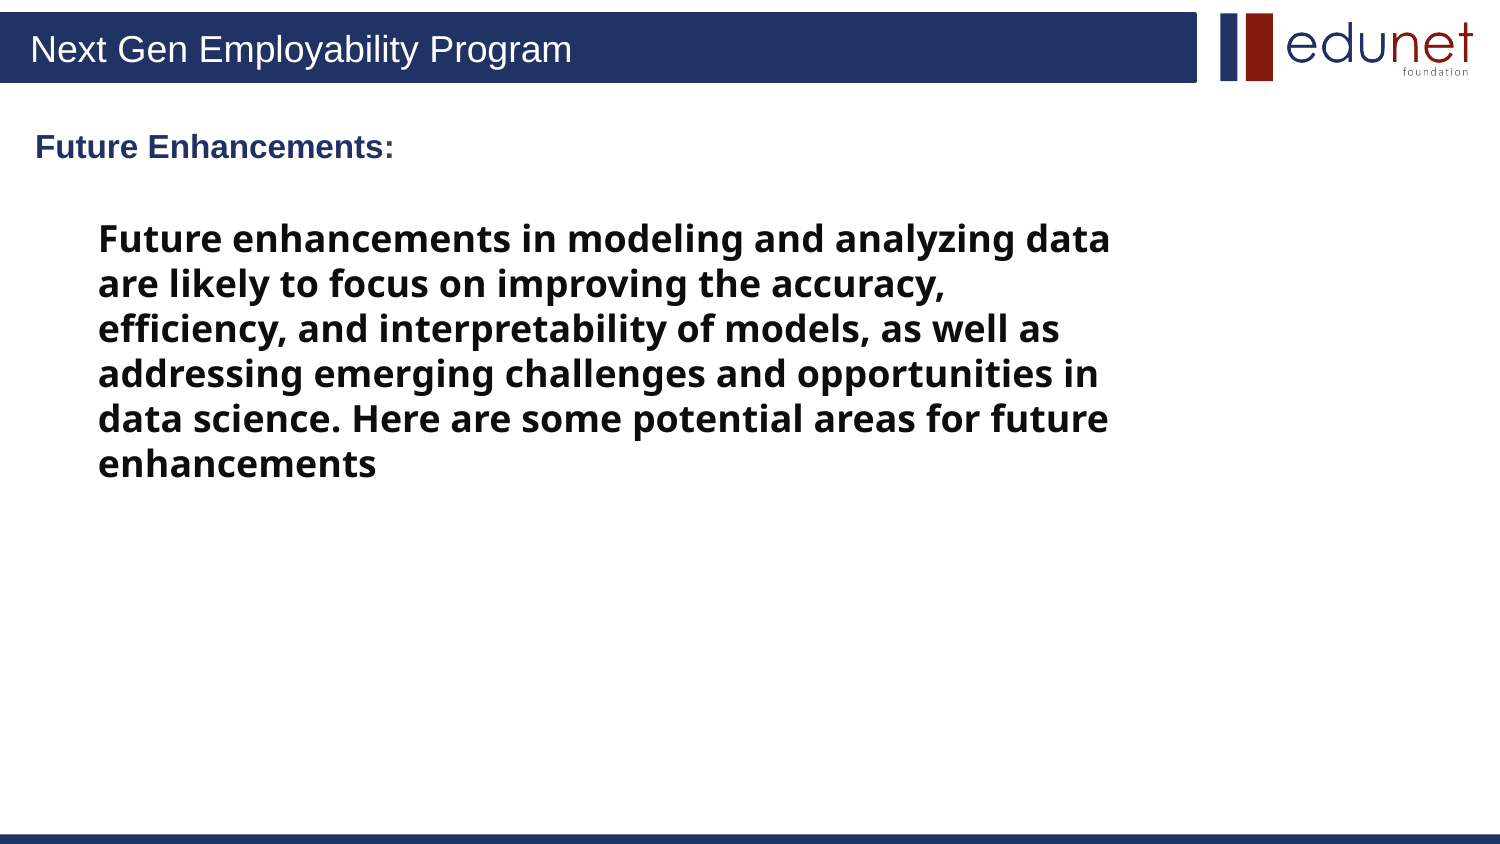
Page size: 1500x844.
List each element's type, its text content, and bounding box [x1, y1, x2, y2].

picture [1279, 14, 1482, 83]
title Future Enhancements: [35, 118, 1417, 208]
text_box Future enhancements in modeling and analyzing data are likely to focus on improving the accuracy, efficiency, and interpretability of models, as well as addressing emerging challenges and opportunities in data science. Here are some potential areas for future enhancements [83, 162, 1132, 493]
